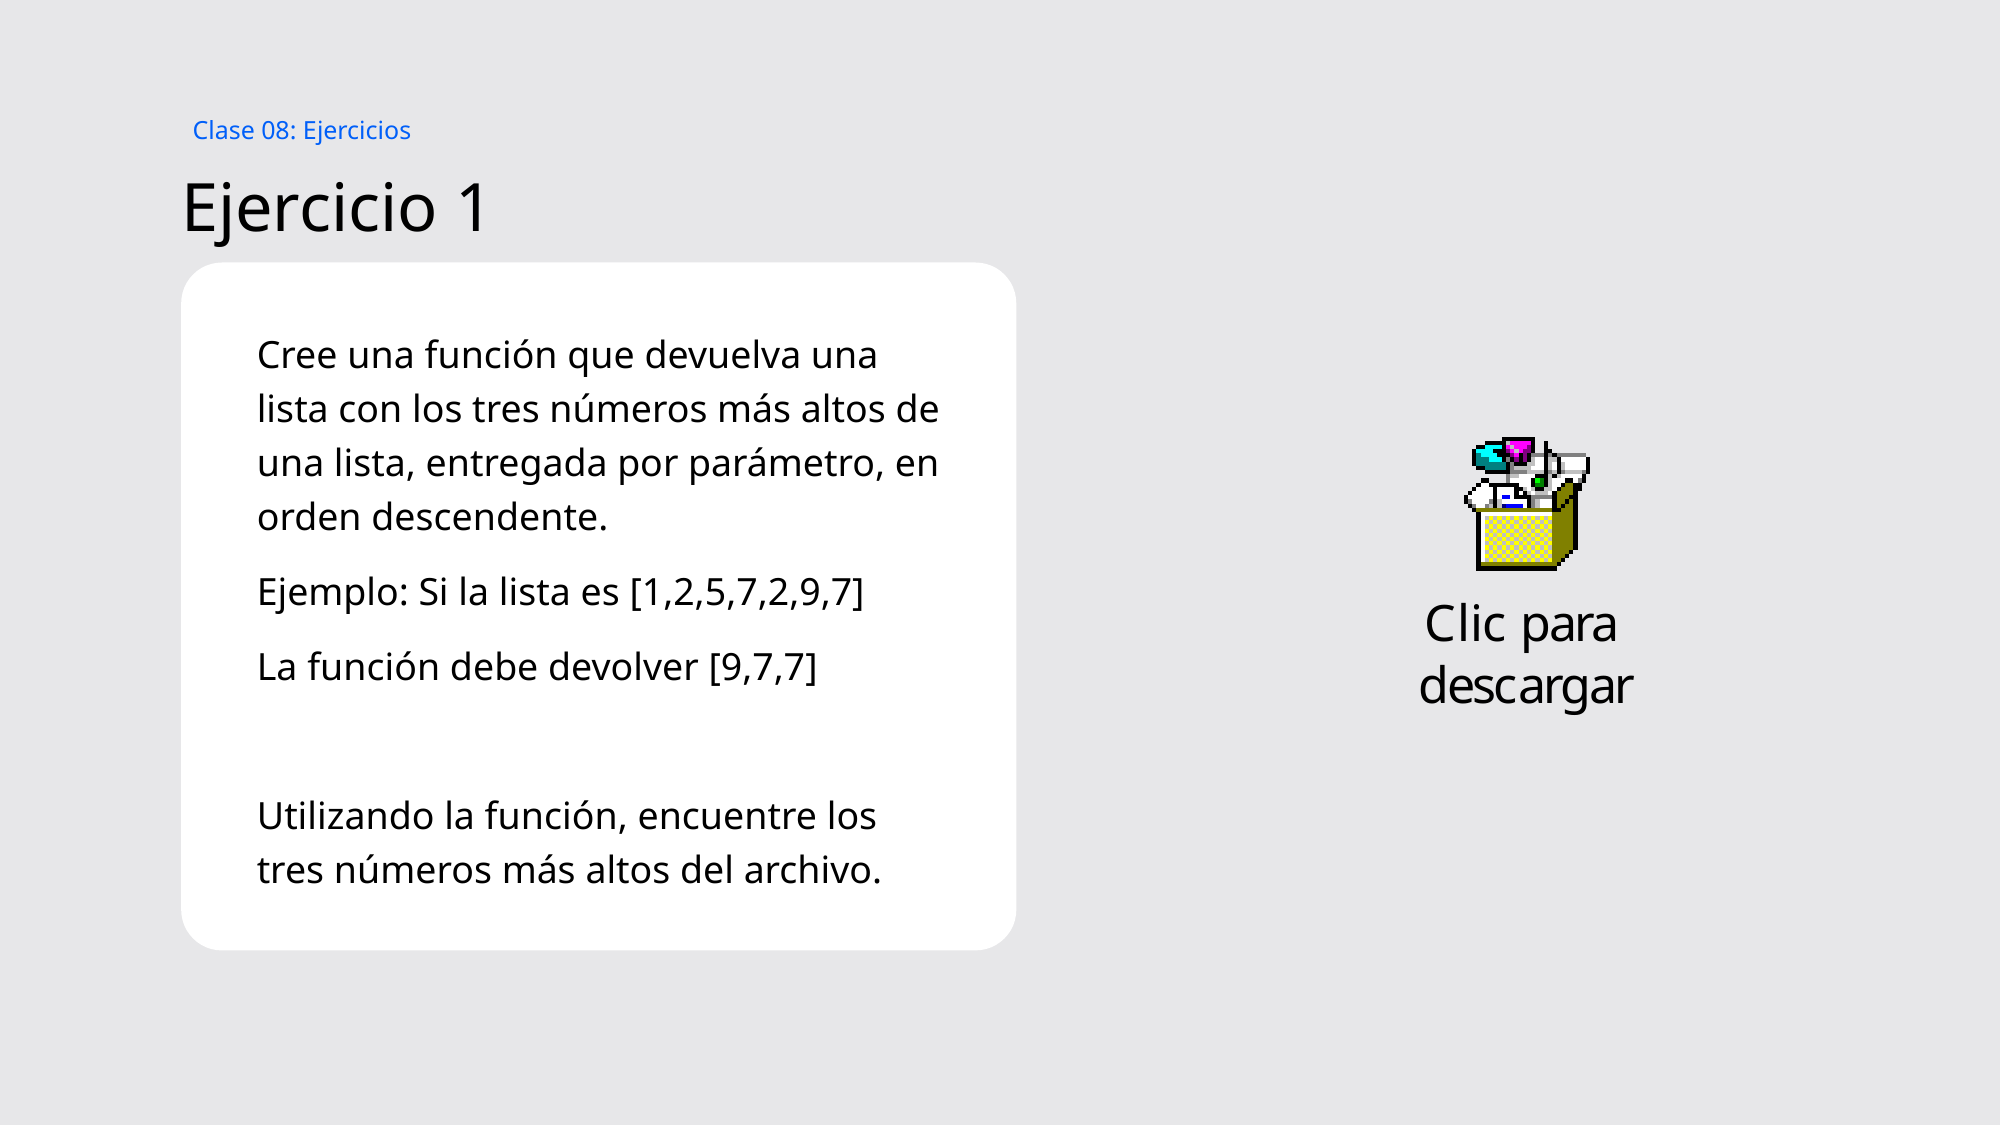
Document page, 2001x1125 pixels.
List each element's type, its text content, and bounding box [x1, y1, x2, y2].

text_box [1326, 437, 1728, 776]
title Ejercicio 1 [181, 150, 1810, 263]
text_box Clase 08: Ejercicios [192, 100, 427, 152]
text_box Cree una función que devuelva una lista con los tres números más altos de una lista, entregada por parámetro, en orden descendente. Ejemplo: Si la lista es [1,2,5,7,2,9,7] La función debe devolver [9,7,7] Utilizando la función, encuentre los tres números más altos del archivo. [180, 261, 1018, 952]
